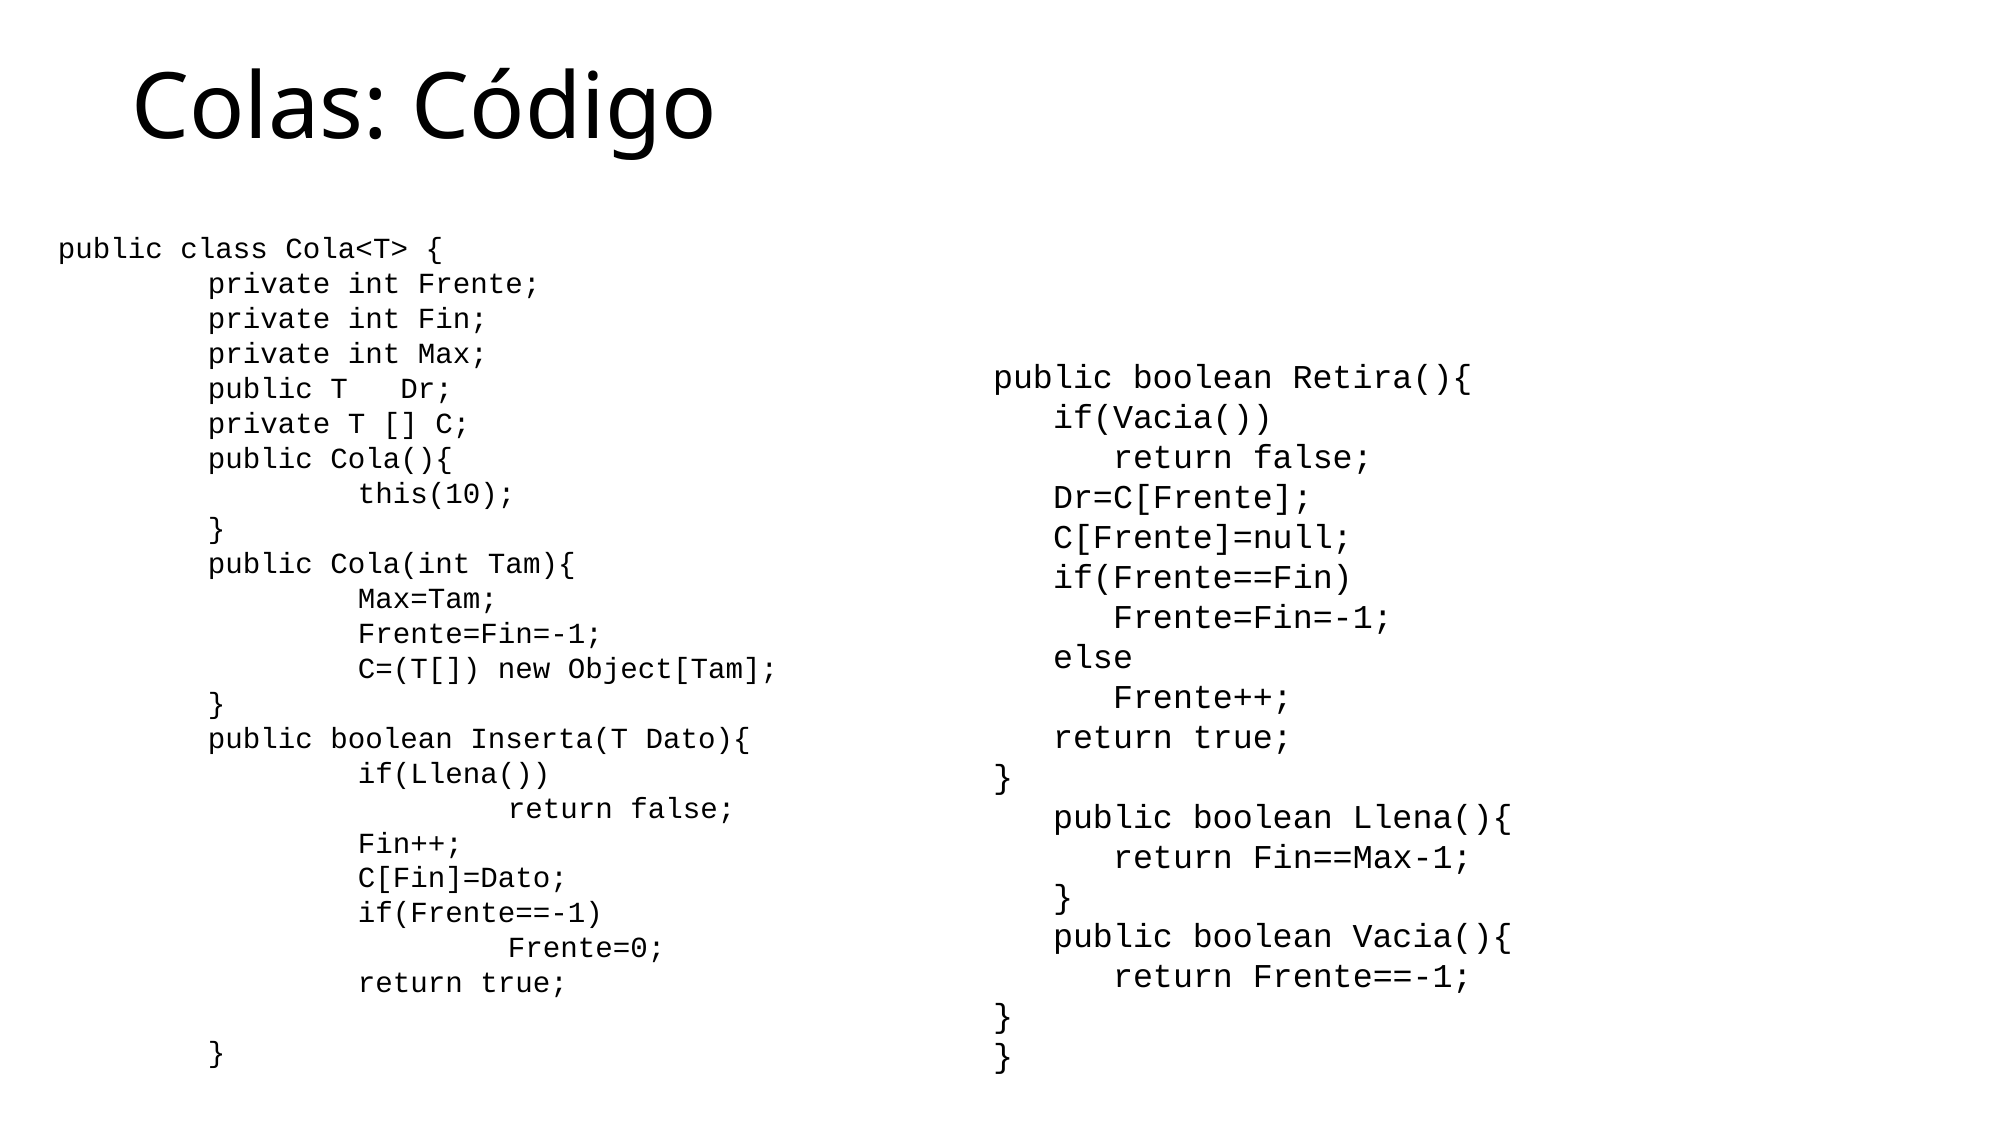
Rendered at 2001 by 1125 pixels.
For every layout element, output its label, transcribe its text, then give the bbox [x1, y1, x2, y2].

title Colas: Código [116, 0, 1841, 218]
text_box public class Cola<T> { private int Frente; private int Fin; private int Max; public T Dr; private T [] C; public Cola(){ this(10); } public Cola(int Tam){ Max=Tam; Frente=Fin=-1; C=(T[]) new Object[Tam]; } public boolean Inserta(T Dato){ if(Llena()) return false; Fin++; C[Fin]=Dato; if(Frente==-1) Frente=0; return true; } [43, 222, 930, 1111]
text_box public boolean Retira(){ if(Vacia()) return false; Dr=C[Frente]; C[Frente]=null; if(Frente==Fin) Frente=Fin=-1; else Frente++; return true; } public boolean Llena(){ return Fin==Max-1; } public boolean Vacia(){ return Frente==-1; } } [978, 348, 1780, 1125]
